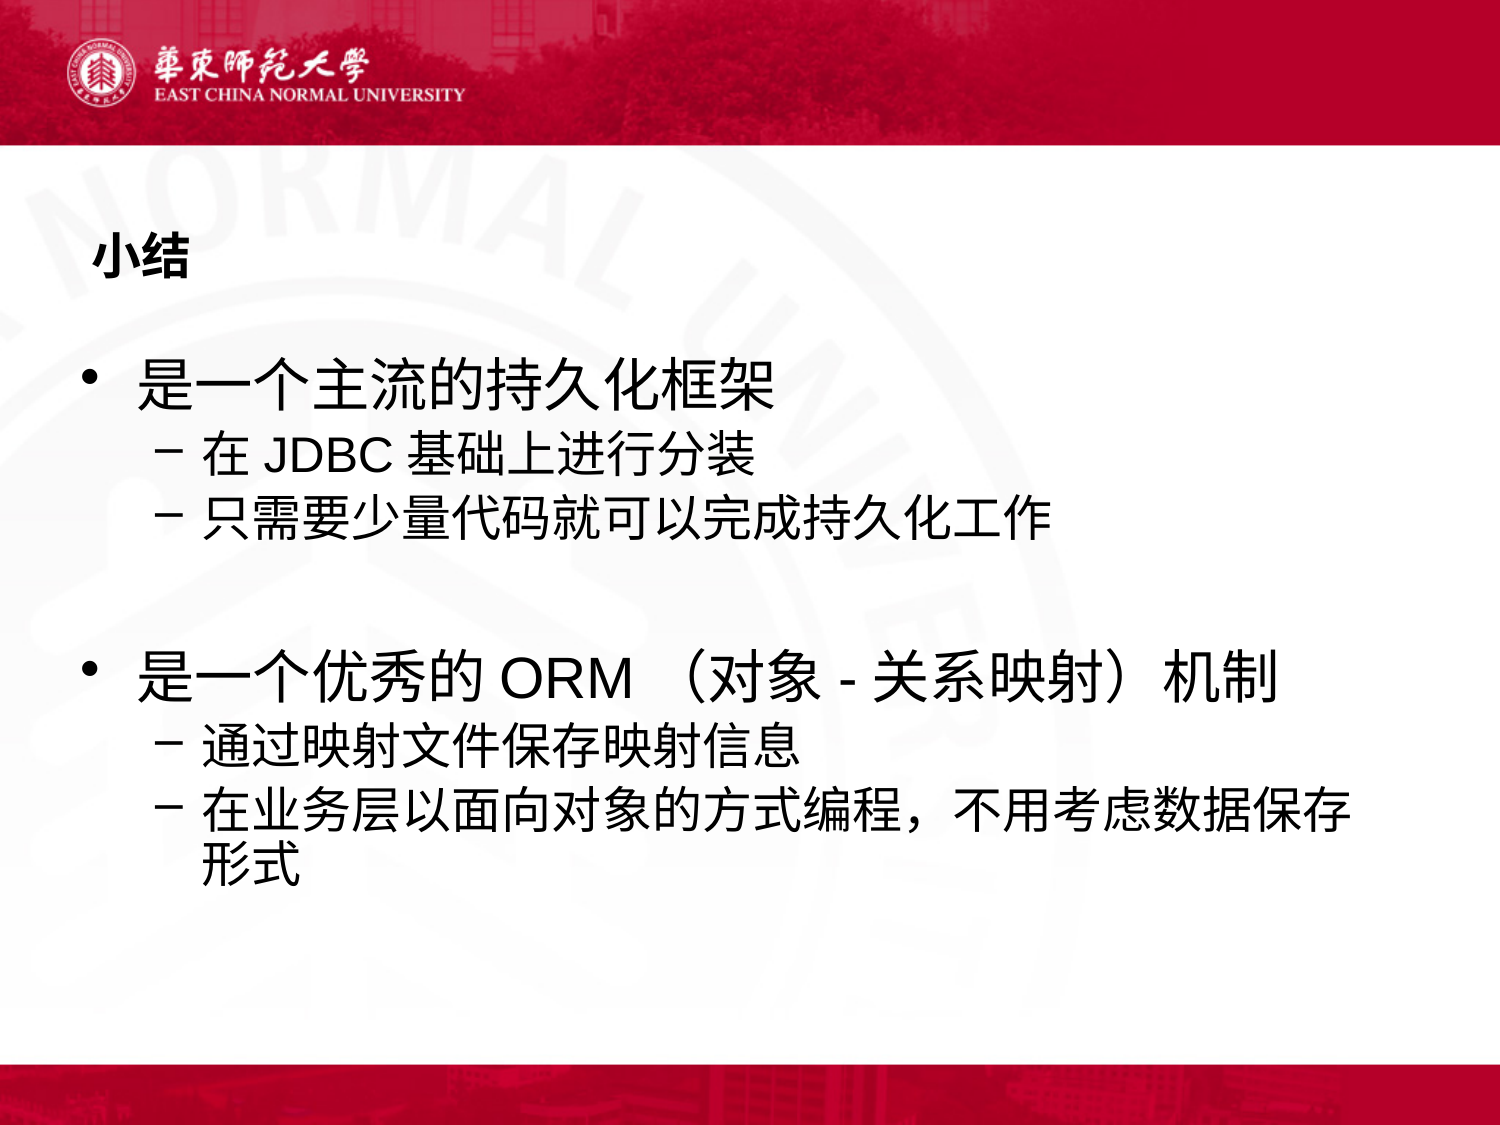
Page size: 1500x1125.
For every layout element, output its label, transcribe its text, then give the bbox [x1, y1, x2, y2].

title 小结 [76, 160, 1427, 349]
list 是一个主流的持久化框架 在JDBC基础上进行分装 只需要少量代码就可以完成持久化工作 是一个优秀的ORM（对象-关系映射）机制 通过映射文件保存映射信息 在业务层以面向对象的方式编程，不用考虑数据保存形式 [64, 348, 1415, 980]
picture [0, 0, 1500, 1125]
